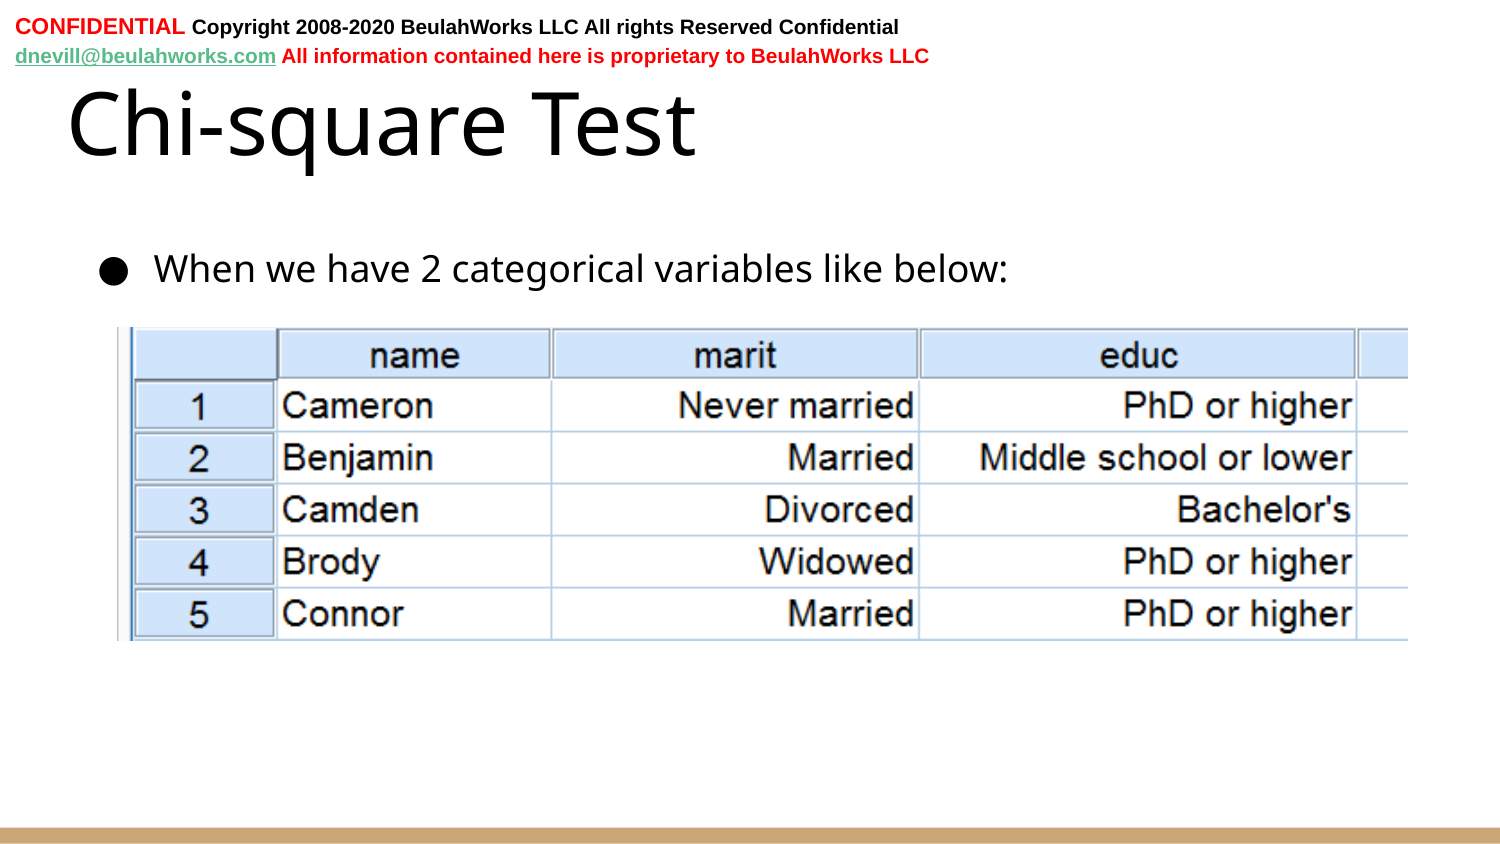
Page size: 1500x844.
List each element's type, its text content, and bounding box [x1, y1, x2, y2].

text_box When we have 2 categorical variables like below: [63, 229, 1438, 760]
text_box CONFIDENTIAL Copyright 2008-2020 BeulahWorks LLC All rights Reserved Confidential dnevill@beulahworks.com All information contained here is proprietary to BeulahWorks LLC [0, 0, 967, 76]
picture [117, 327, 1408, 642]
title Chi-square Test [51, 51, 1449, 189]
